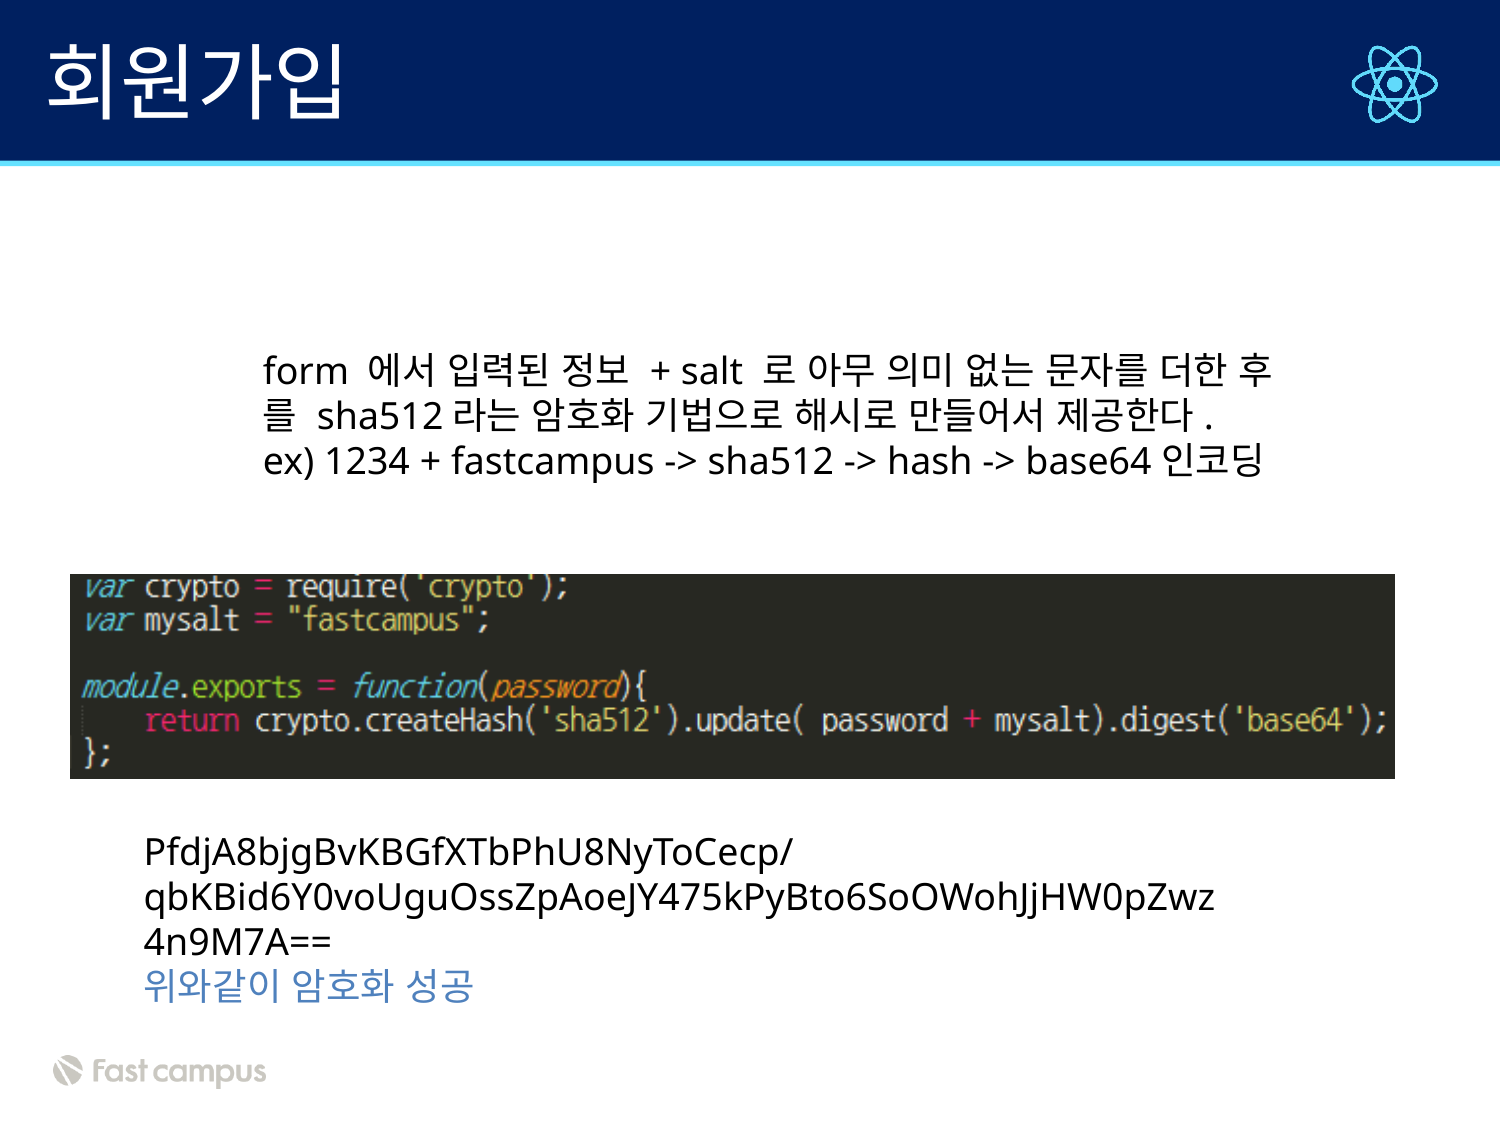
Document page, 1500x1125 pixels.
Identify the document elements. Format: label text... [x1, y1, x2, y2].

text_box form 에서 입력된 정보 + salt 로 아무 의미 없는 문자를 더한 후 를 sha512라는 암호화 기법으로 해시로 만들어서 제공한다. ex) 1234 + fastcampus -> sha512 -> hash -> base64인코딩 [248, 339, 1289, 490]
title 회원가입 [29, 0, 1380, 175]
picture [70, 573, 1395, 780]
text_box PfdjA8bjgBvKBGfXTbPhU8NyToCecp/qbKBid6Y0voUguOssZpAoeJY475kPyBto6SoOWohJjHW0pZwz4n9M7A== 위와같이 암호화 성공 [128, 820, 1243, 1015]
picture [1380, 36, 1444, 135]
